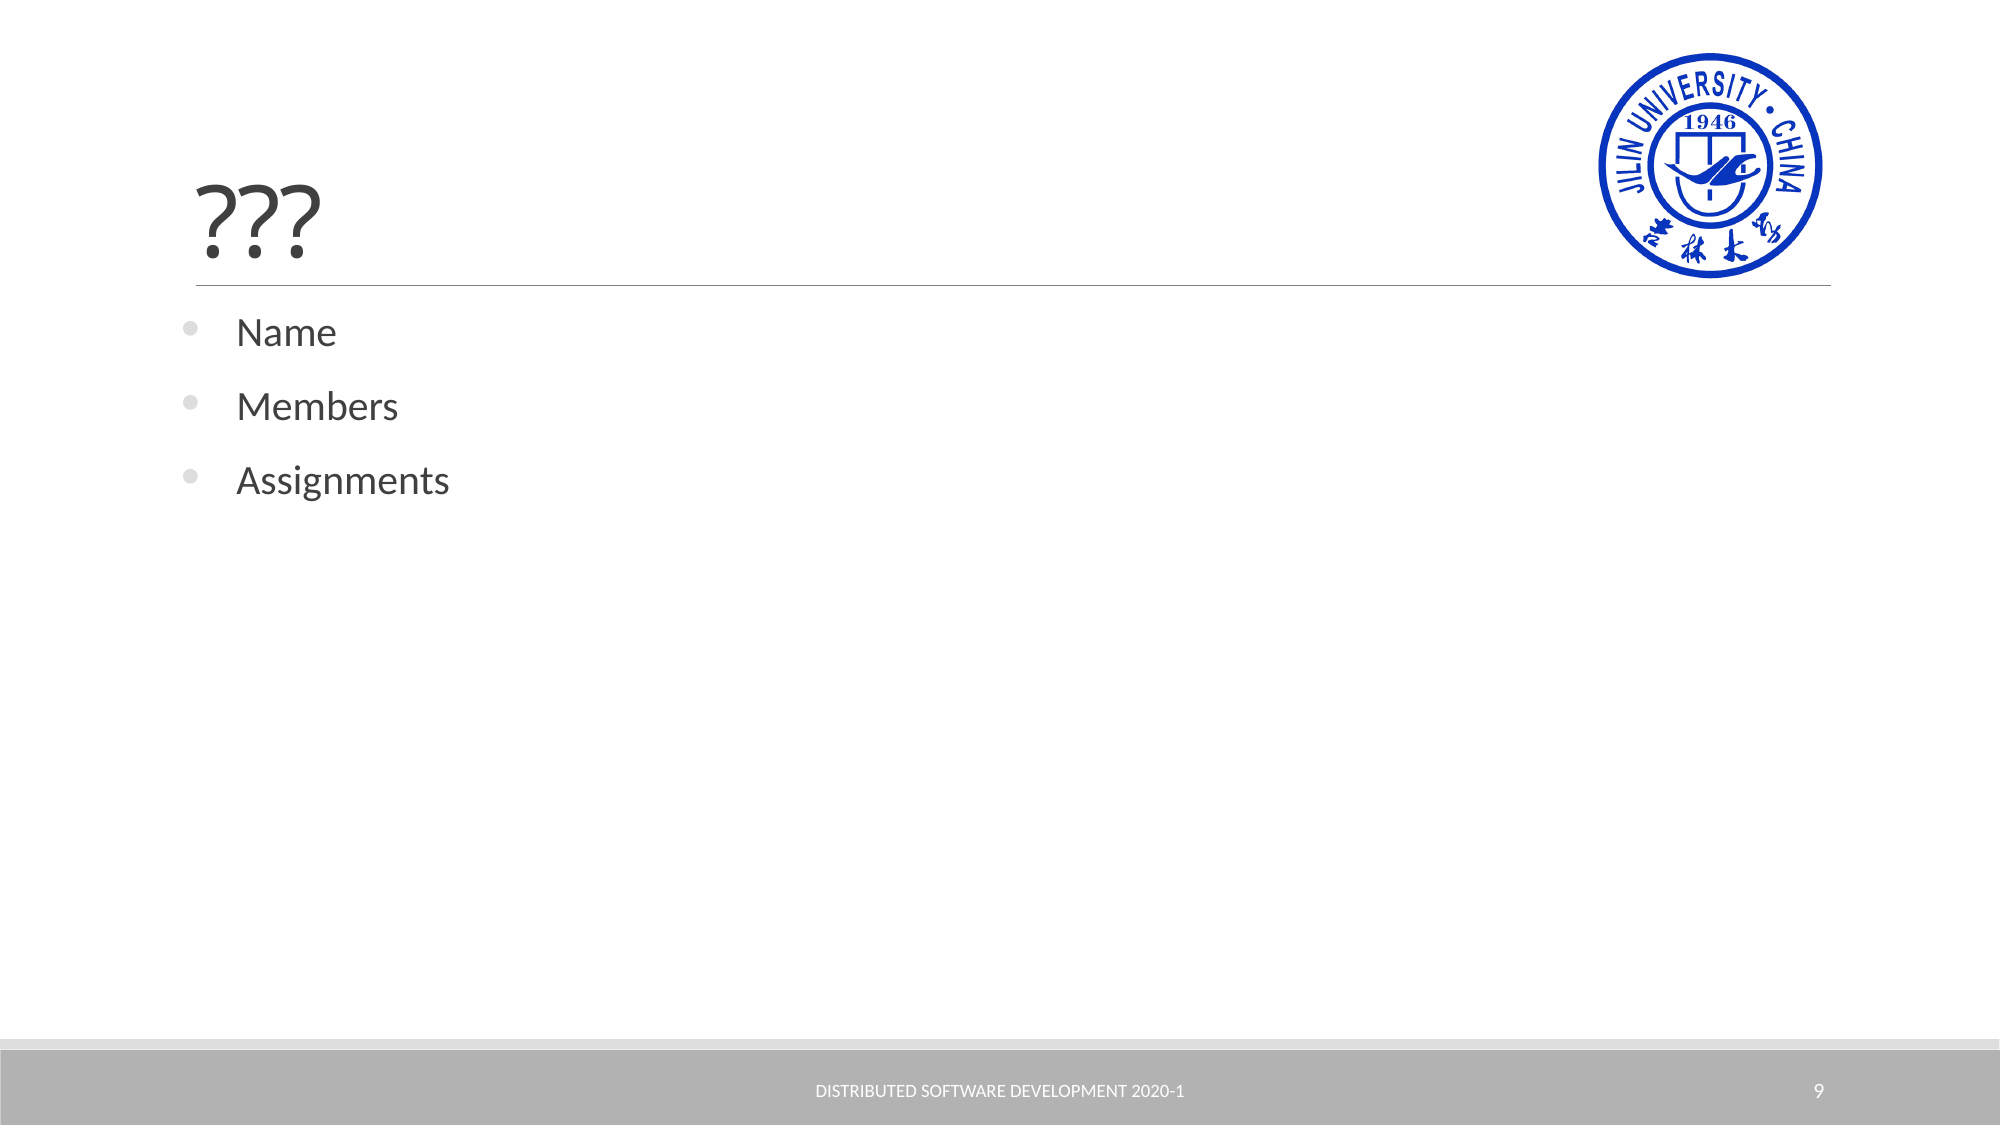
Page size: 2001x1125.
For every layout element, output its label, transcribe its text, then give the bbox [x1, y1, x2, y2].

footer Distributed Software Development 2020-1 [604, 1059, 1396, 1120]
slide_number 9 [1624, 1059, 1840, 1120]
title ??? [180, 47, 1830, 285]
list Name Members Assignments [180, 302, 1830, 963]
